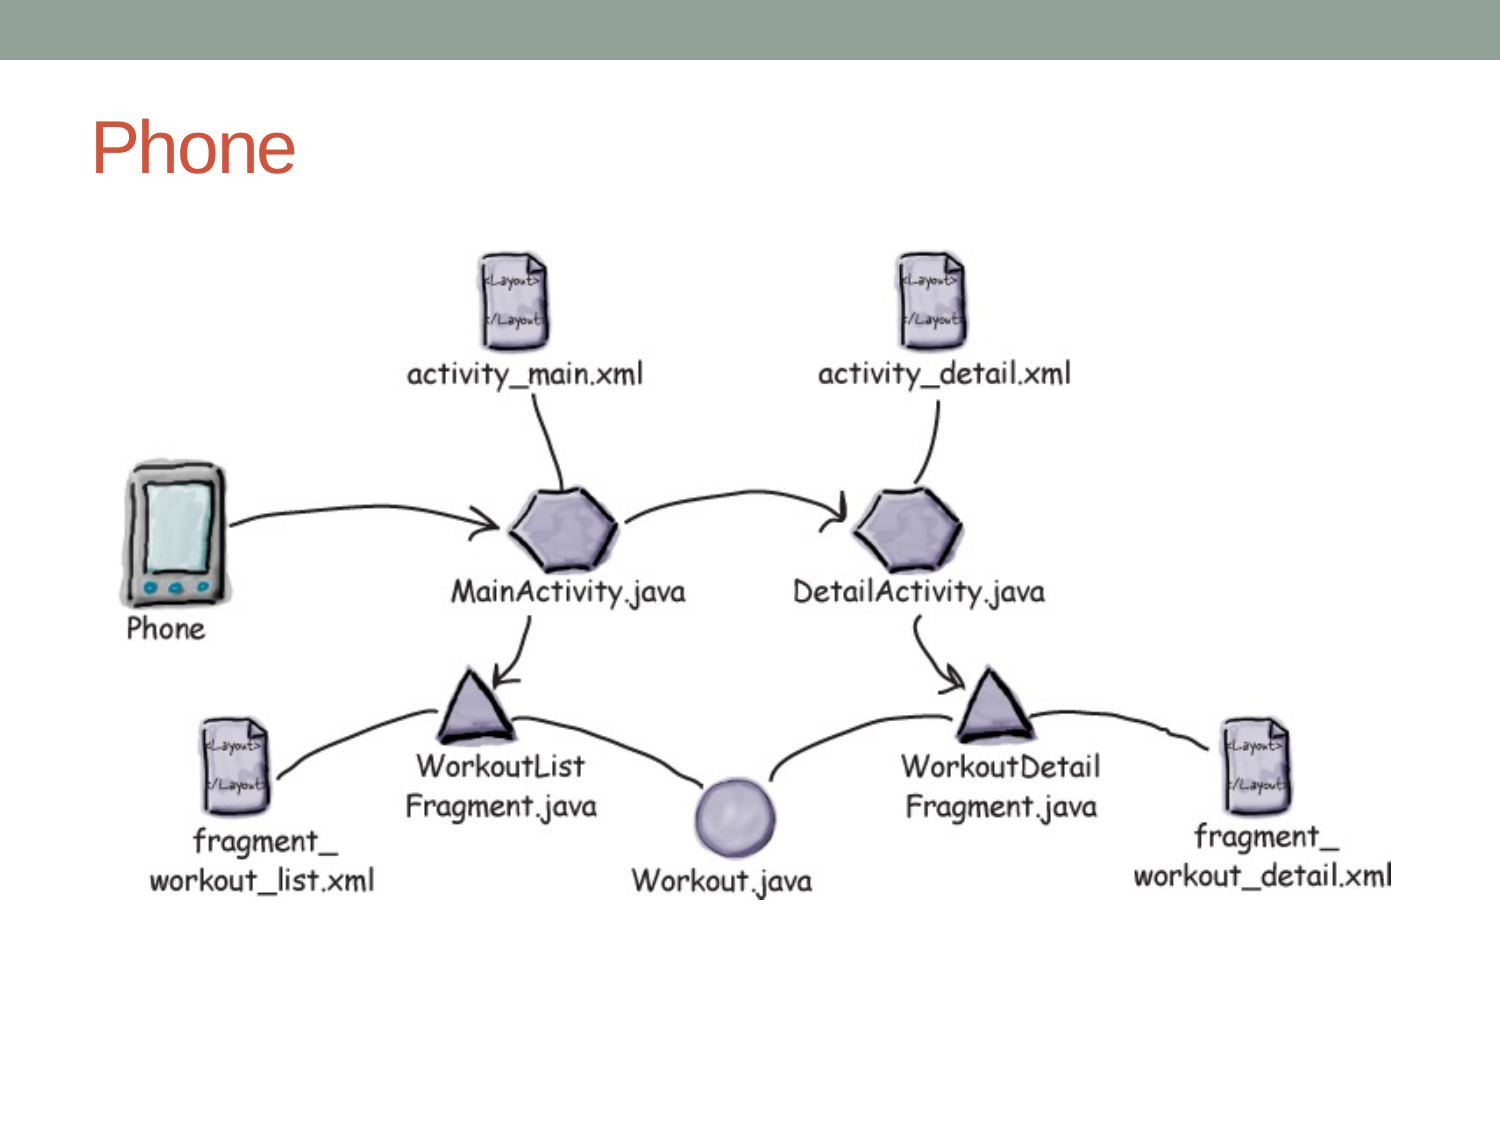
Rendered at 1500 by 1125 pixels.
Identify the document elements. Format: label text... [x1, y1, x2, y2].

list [118, 249, 1391, 901]
title Phone [75, 87, 1425, 200]
